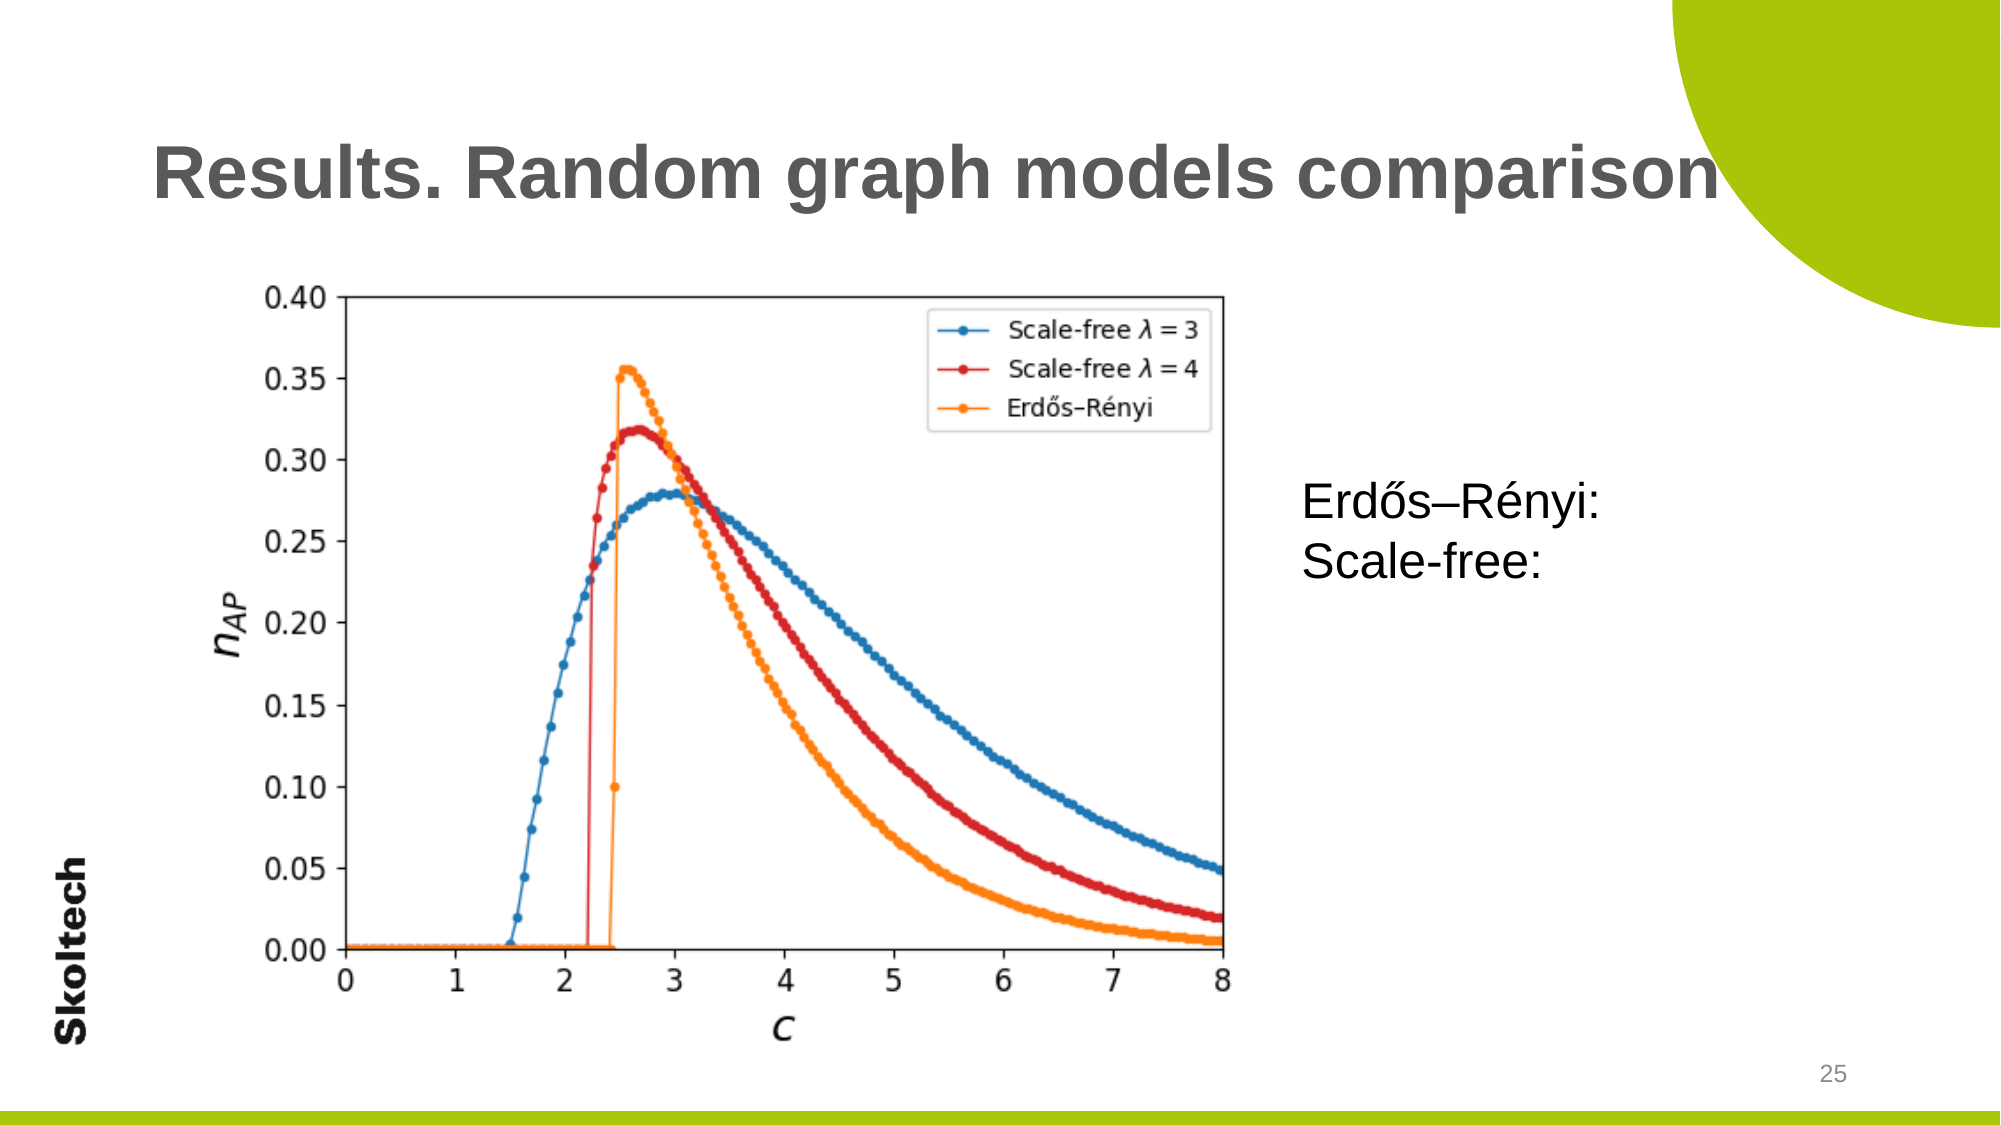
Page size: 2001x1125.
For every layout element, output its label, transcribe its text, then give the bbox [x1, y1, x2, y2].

picture [204, 194, 1336, 1043]
title Results. Random graph models comparison [137, 59, 1863, 278]
picture [54, 853, 86, 1050]
slide_number 25 [1412, 1042, 1863, 1103]
